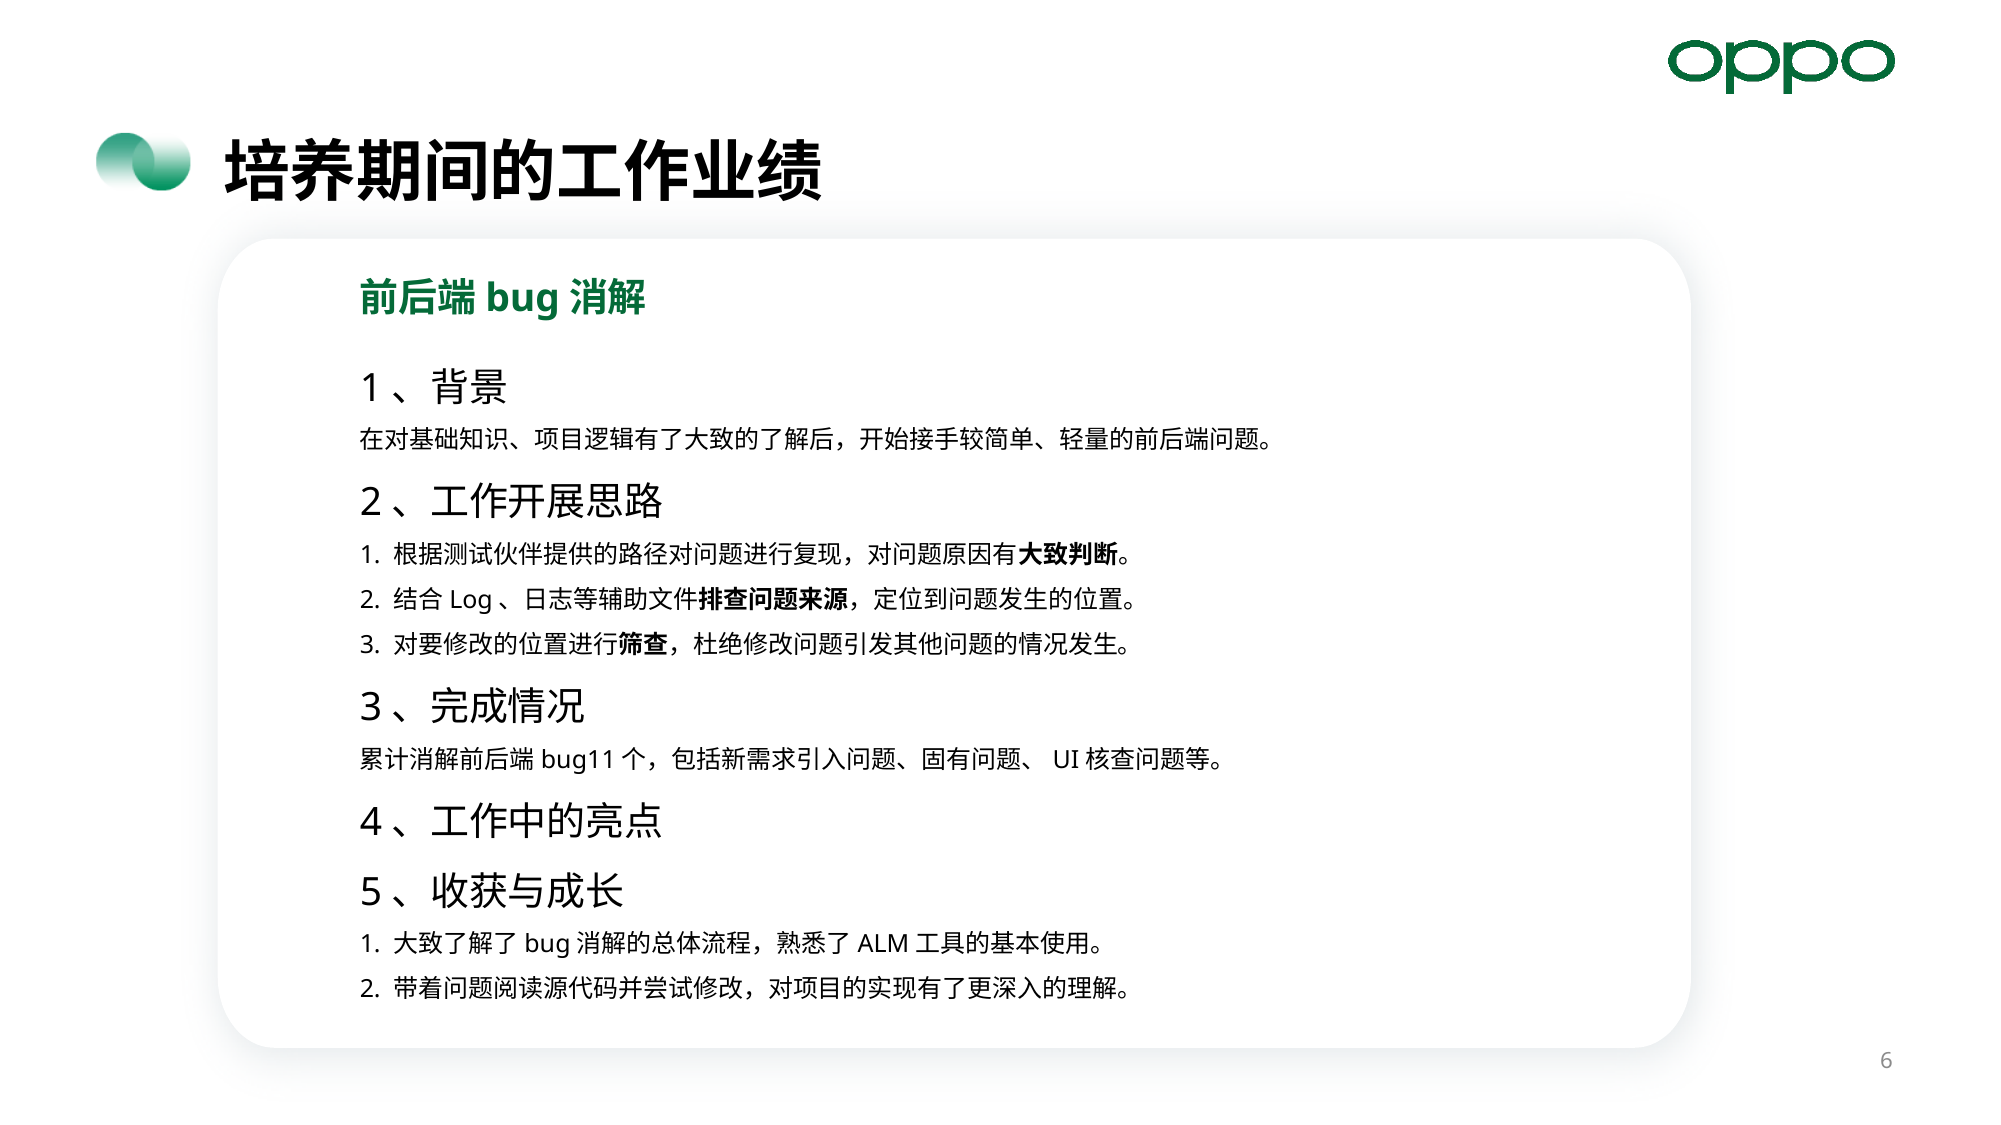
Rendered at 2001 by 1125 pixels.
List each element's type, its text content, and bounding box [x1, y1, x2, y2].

picture [1668, 40, 1895, 94]
picture [91, 129, 1750, 1122]
text_box 培养期间的工作业绩 [203, 129, 1493, 172]
